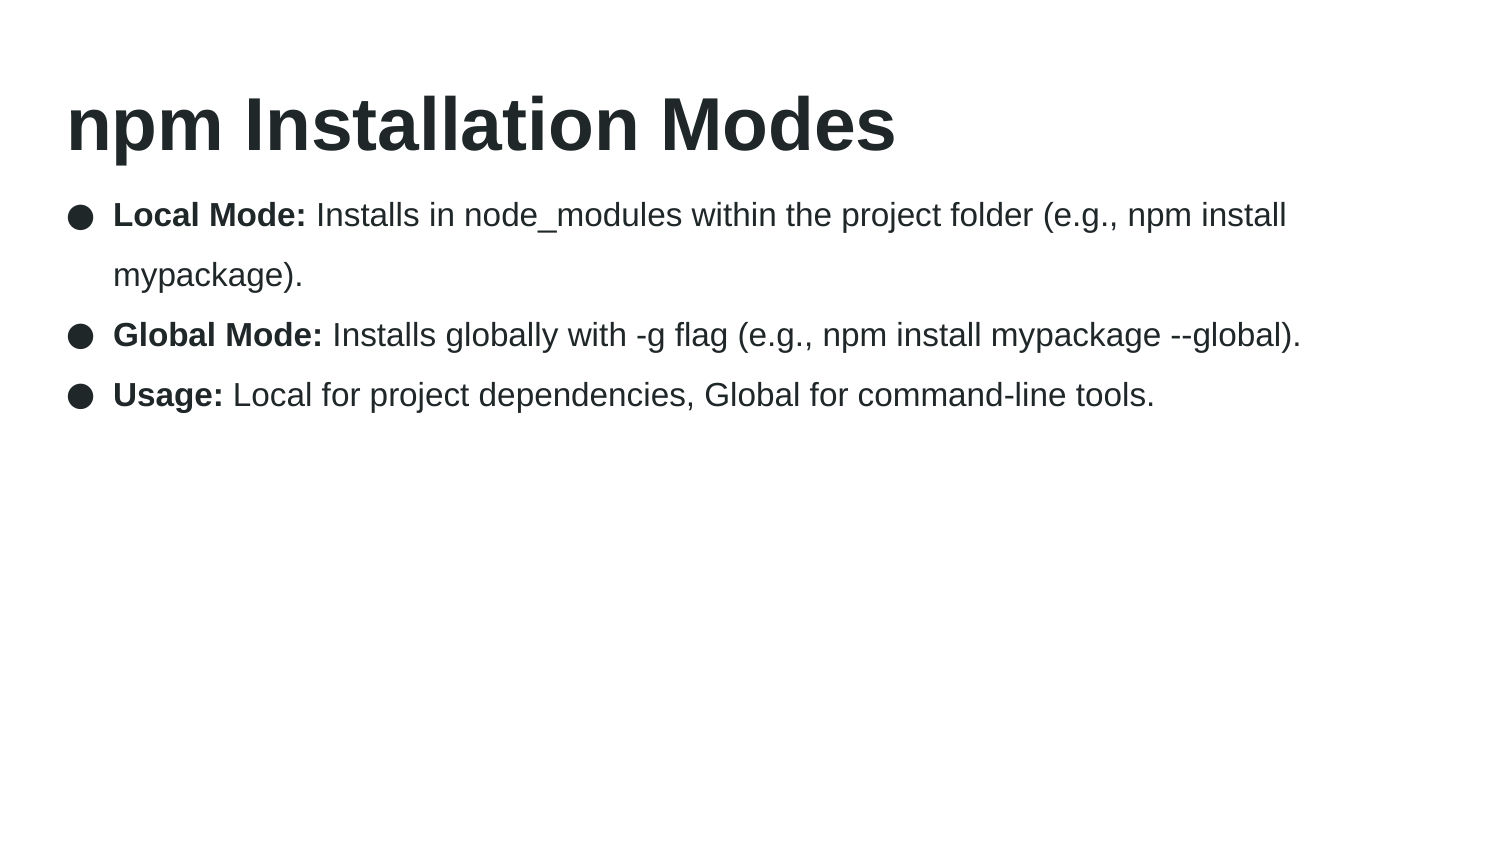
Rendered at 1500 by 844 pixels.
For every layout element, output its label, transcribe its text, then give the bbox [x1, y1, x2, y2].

list Local Mode: Installs in node_modules within the project folder (e.g., npm install mypackage). Global Mode: Installs globally with -g flag (e.g., npm install mypackage --global). Usage: Local for project dependencies, Global for command-line tools. [51, 48, 1449, 538]
